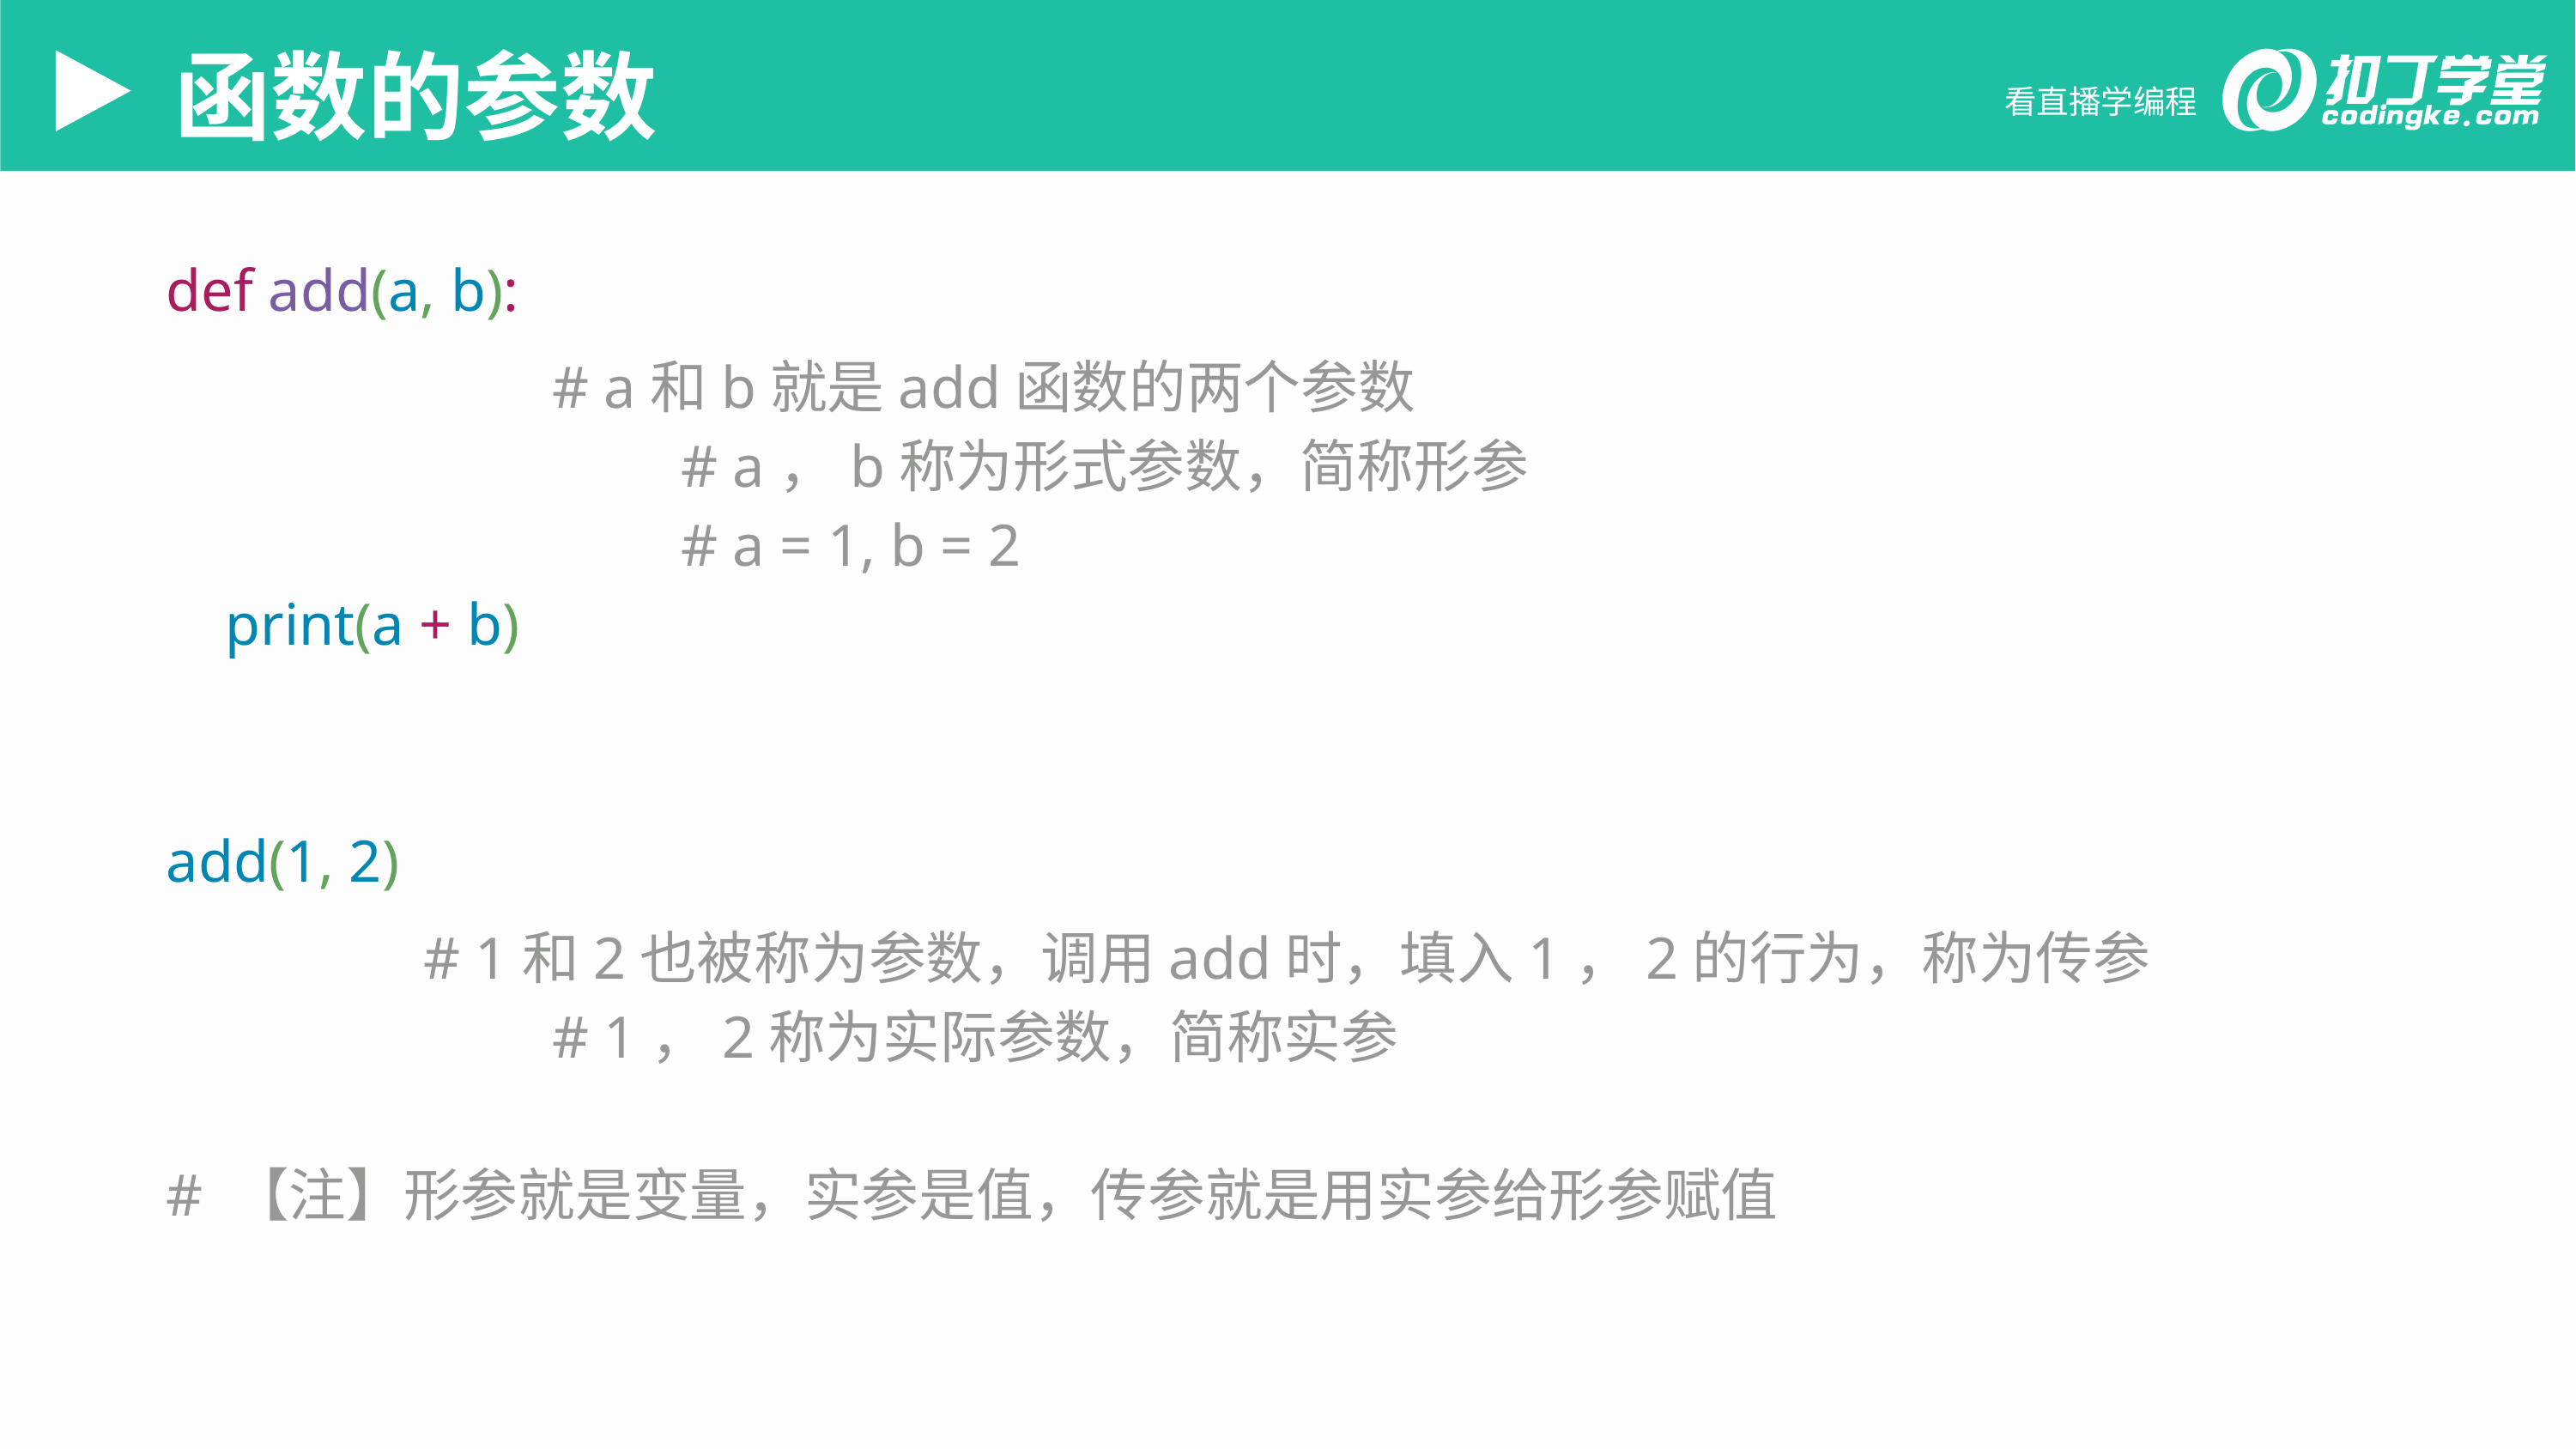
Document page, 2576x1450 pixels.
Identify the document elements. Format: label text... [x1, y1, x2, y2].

picture [2165, 4, 2576, 177]
text_box def add(a, b): # a和b就是add函数的两个参数 # a，b称为形式参数，简称形参 # a = 1, b = 2 print(a + b) add(1, 2) # 1和2也被称为参数，调用add时，填入1，2的行为，称为传参 # 1，2称为实际参数，简称实参 # 【注】形参就是变量，实参是值，传参就是用实参给形参赋值 [154, 237, 2414, 1234]
text_box 函数的参数 [161, 29, 1816, 158]
